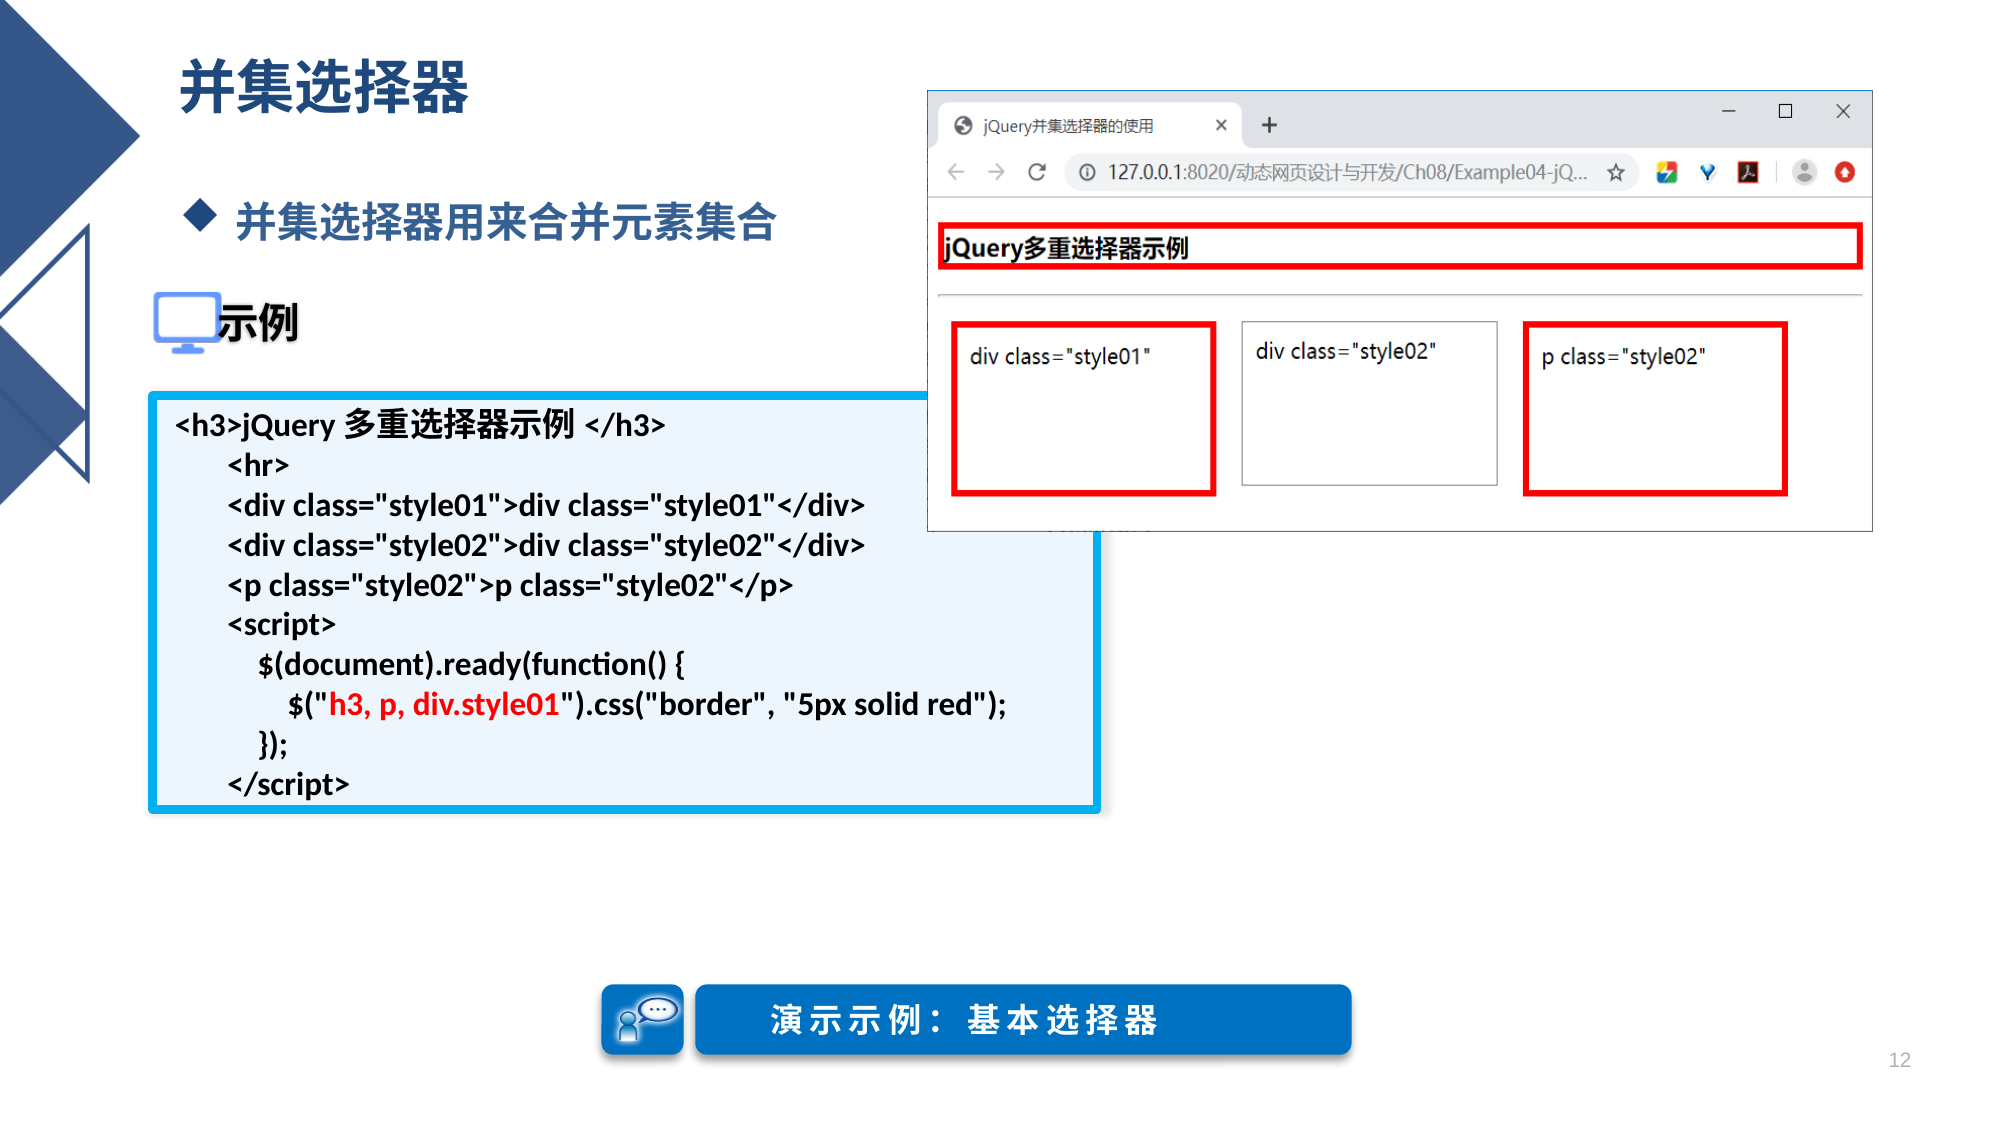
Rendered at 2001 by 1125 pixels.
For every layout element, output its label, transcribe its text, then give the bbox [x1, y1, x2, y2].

picture [927, 89, 1873, 532]
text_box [601, 984, 1352, 1055]
text_box <h3>jQuery多重选择器示例</h3> <hr> <div class="style01">div class="style01"</div> <div class="style02">div class="style02"</div> <p class="style02">p class="style02"</p> <script> $(document).ready(function() { $("h3, p, div.style01").css("border", "5px solid red"); }); </script> [152, 395, 1097, 810]
picture [0, 0, 140, 595]
title 并集选择器 [165, 35, 1914, 136]
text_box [152, 287, 317, 357]
slide_number 12 [1851, 1029, 1949, 1090]
list 并集选择器用来合并元素集合 [166, 178, 1915, 1032]
